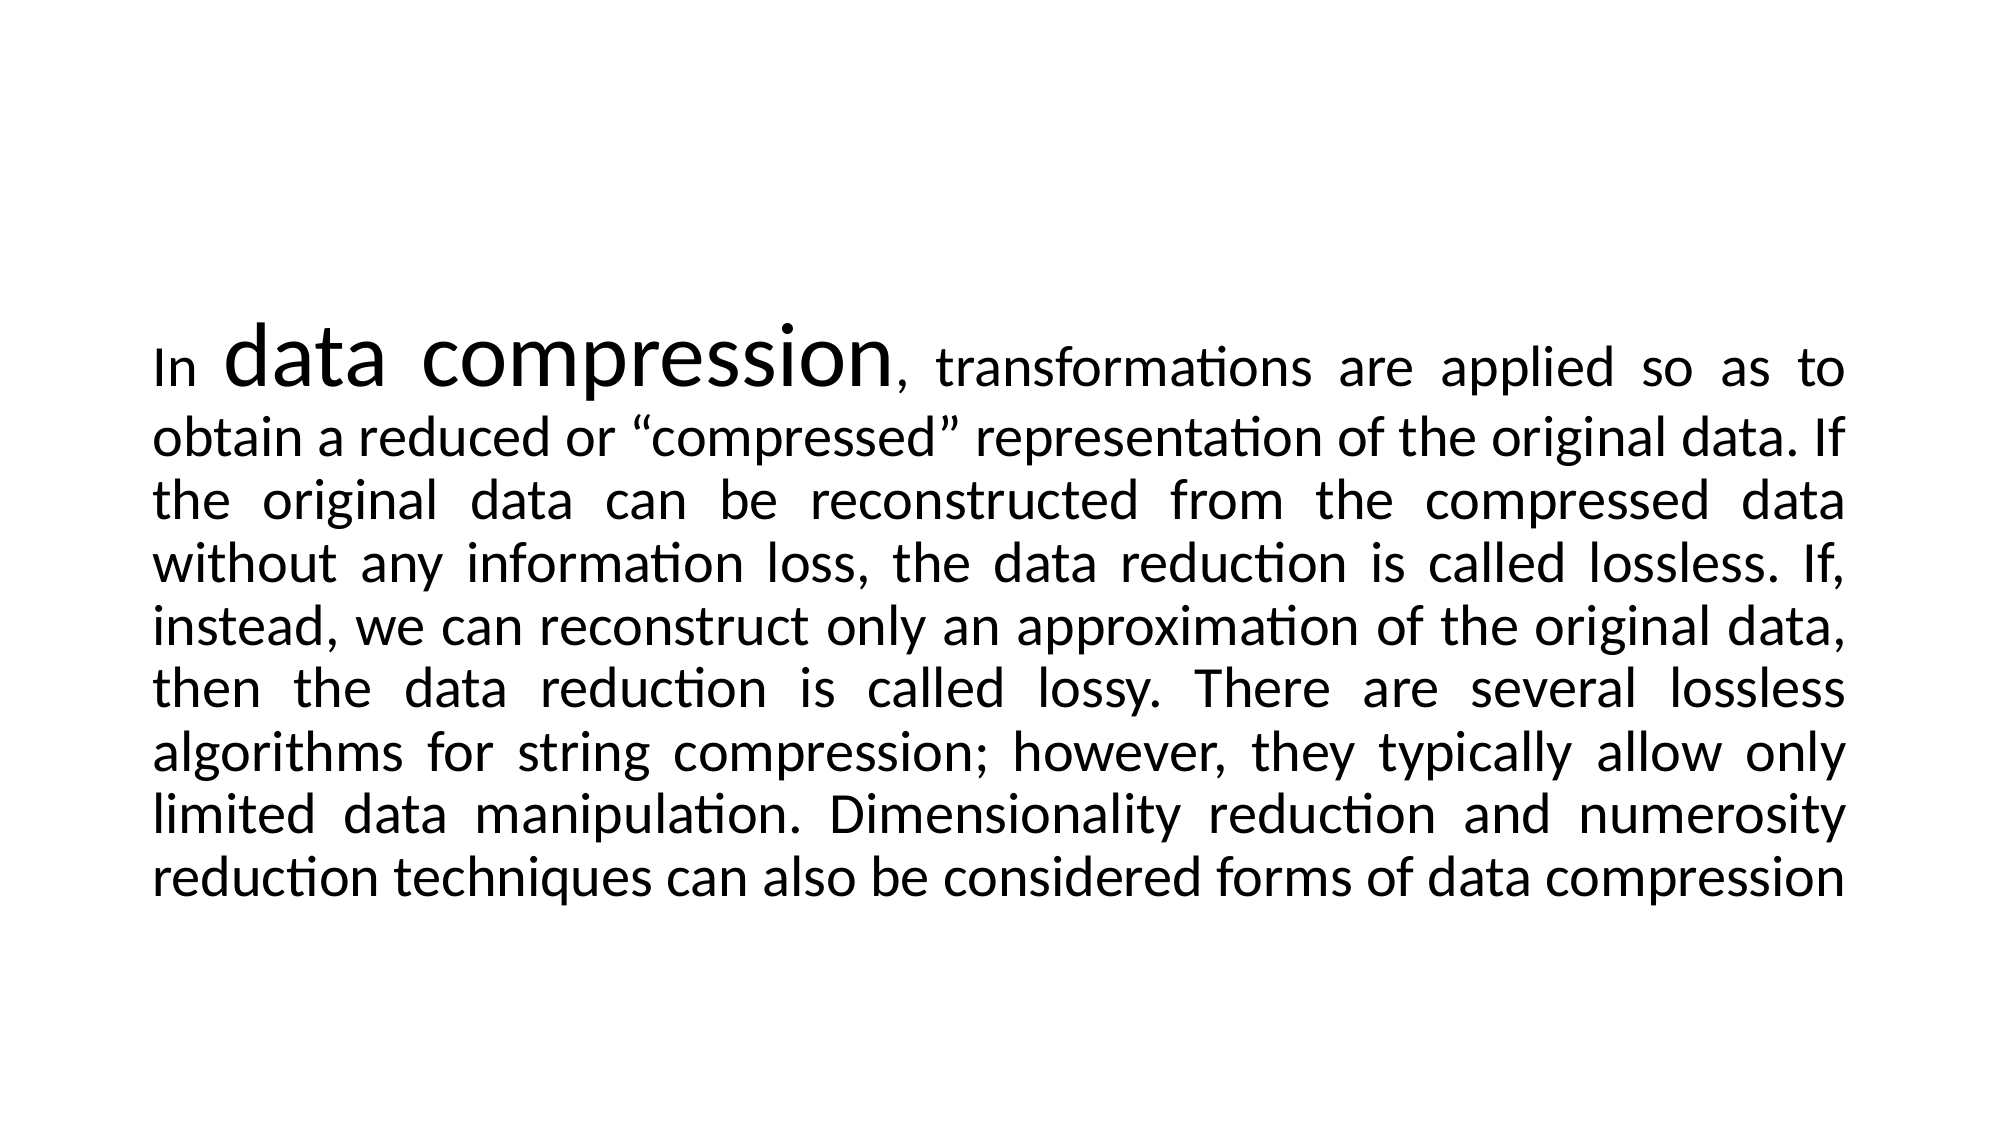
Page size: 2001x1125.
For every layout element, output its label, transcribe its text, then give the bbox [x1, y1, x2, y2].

list In data compression, transformations are applied so as to obtain a reduced or “compressed” representation of the original data. If the original data can be reconstructed from the compressed data without any information loss, the data reduction is called lossless. If, instead, we can reconstruct only an approximation of the original data, then the data reduction is called lossy. There are several lossless algorithms for string compression; however, they typically allow only limited data manipulation. Dimensionality reduction and numerosity reduction techniques can also be considered forms of data compression [137, 299, 1863, 1014]
